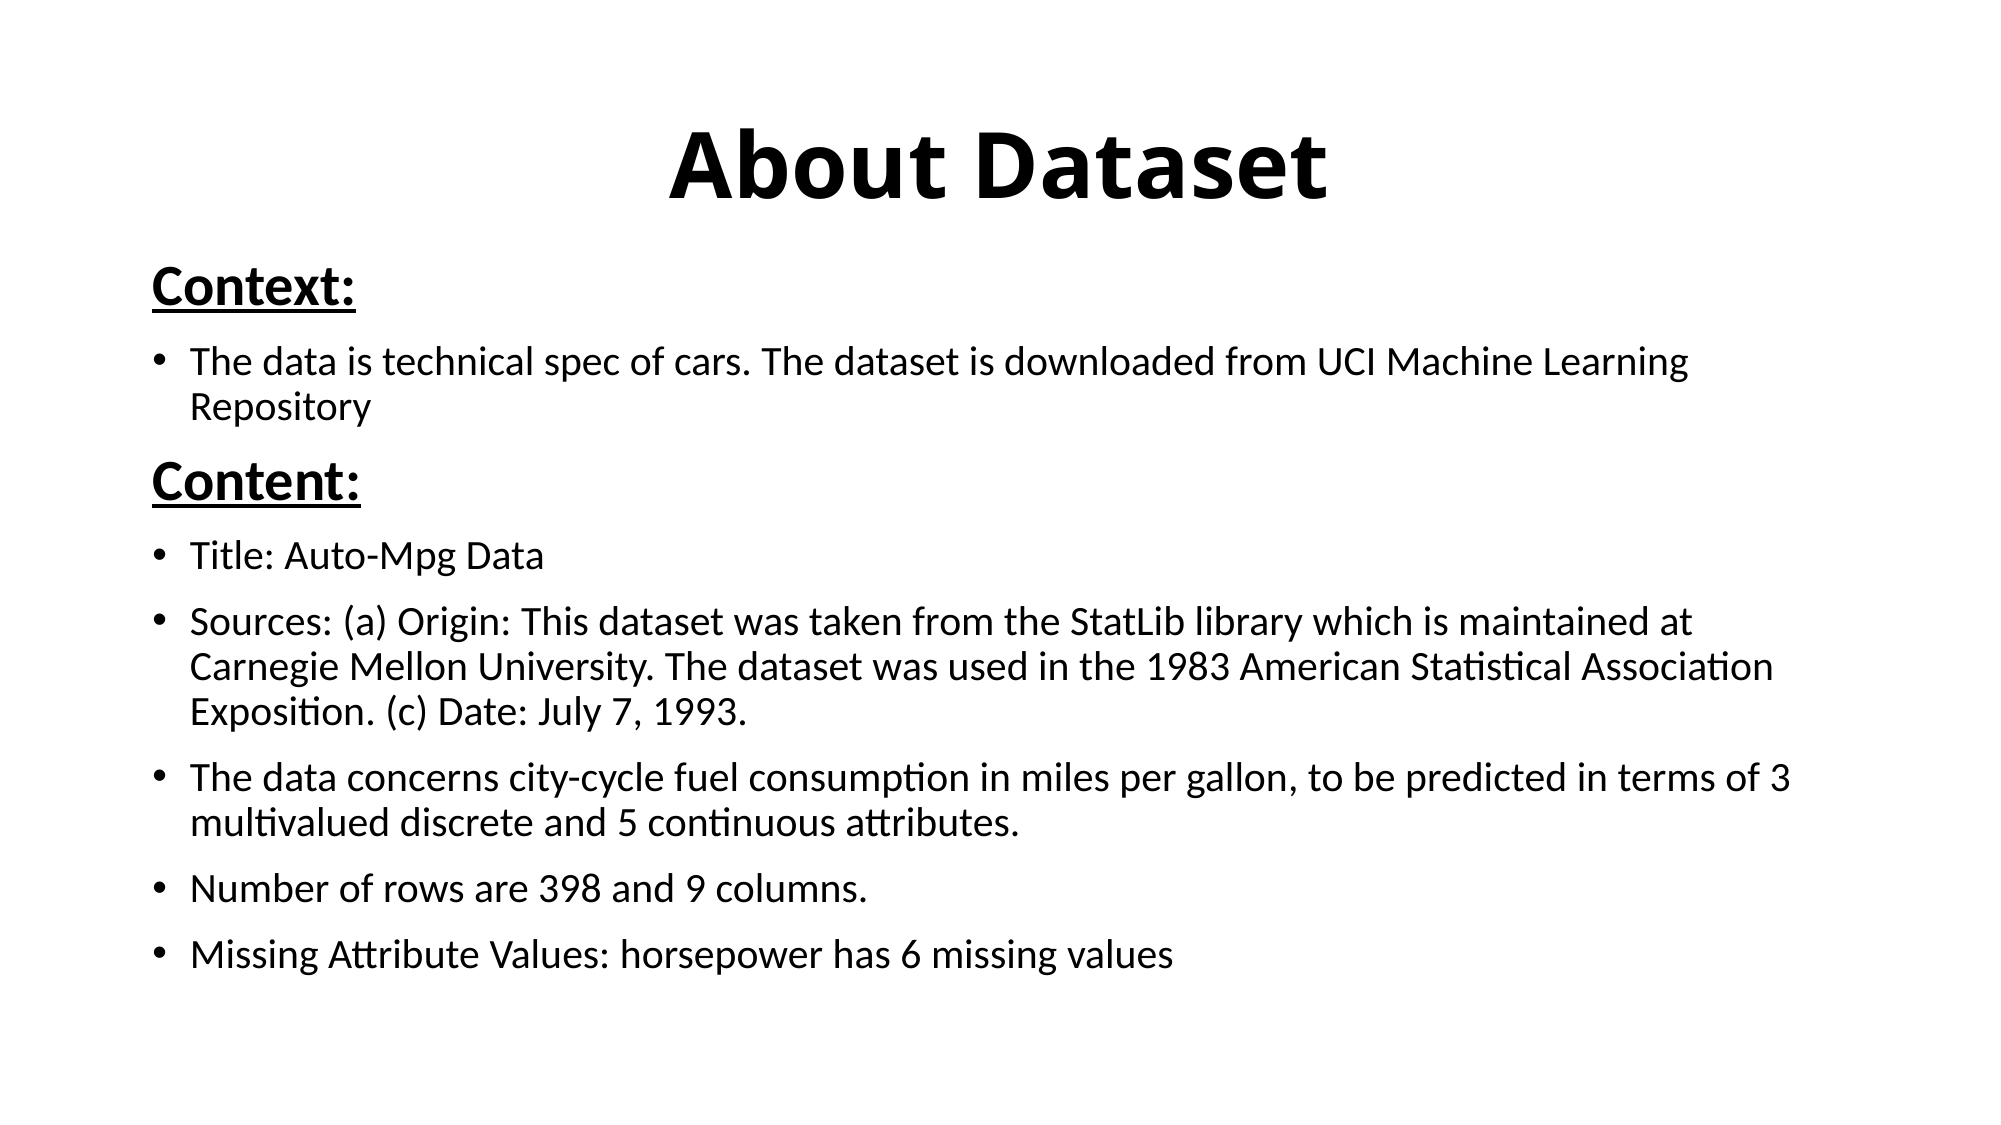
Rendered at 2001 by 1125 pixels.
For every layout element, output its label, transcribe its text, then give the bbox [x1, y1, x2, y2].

list Context: The data is technical spec of cars. The dataset is downloaded from UCI Machine Learning Repository Content: Title: Auto-Mpg Data Sources: (a) Origin: This dataset was taken from the StatLib library which is maintained at Carnegie Mellon University. The dataset was used in the 1983 American Statistical Association Exposition. (c) Date: July 7, 1993. The data concerns city-cycle fuel consumption in miles per gallon, to be predicted in terms of 3 multivalued discrete and 5 continuous attributes. Number of rows are 398 and 9 columns. Missing Attribute Values: horsepower has 6 missing values [137, 247, 1863, 1042]
title About Dataset [137, 59, 1863, 247]
